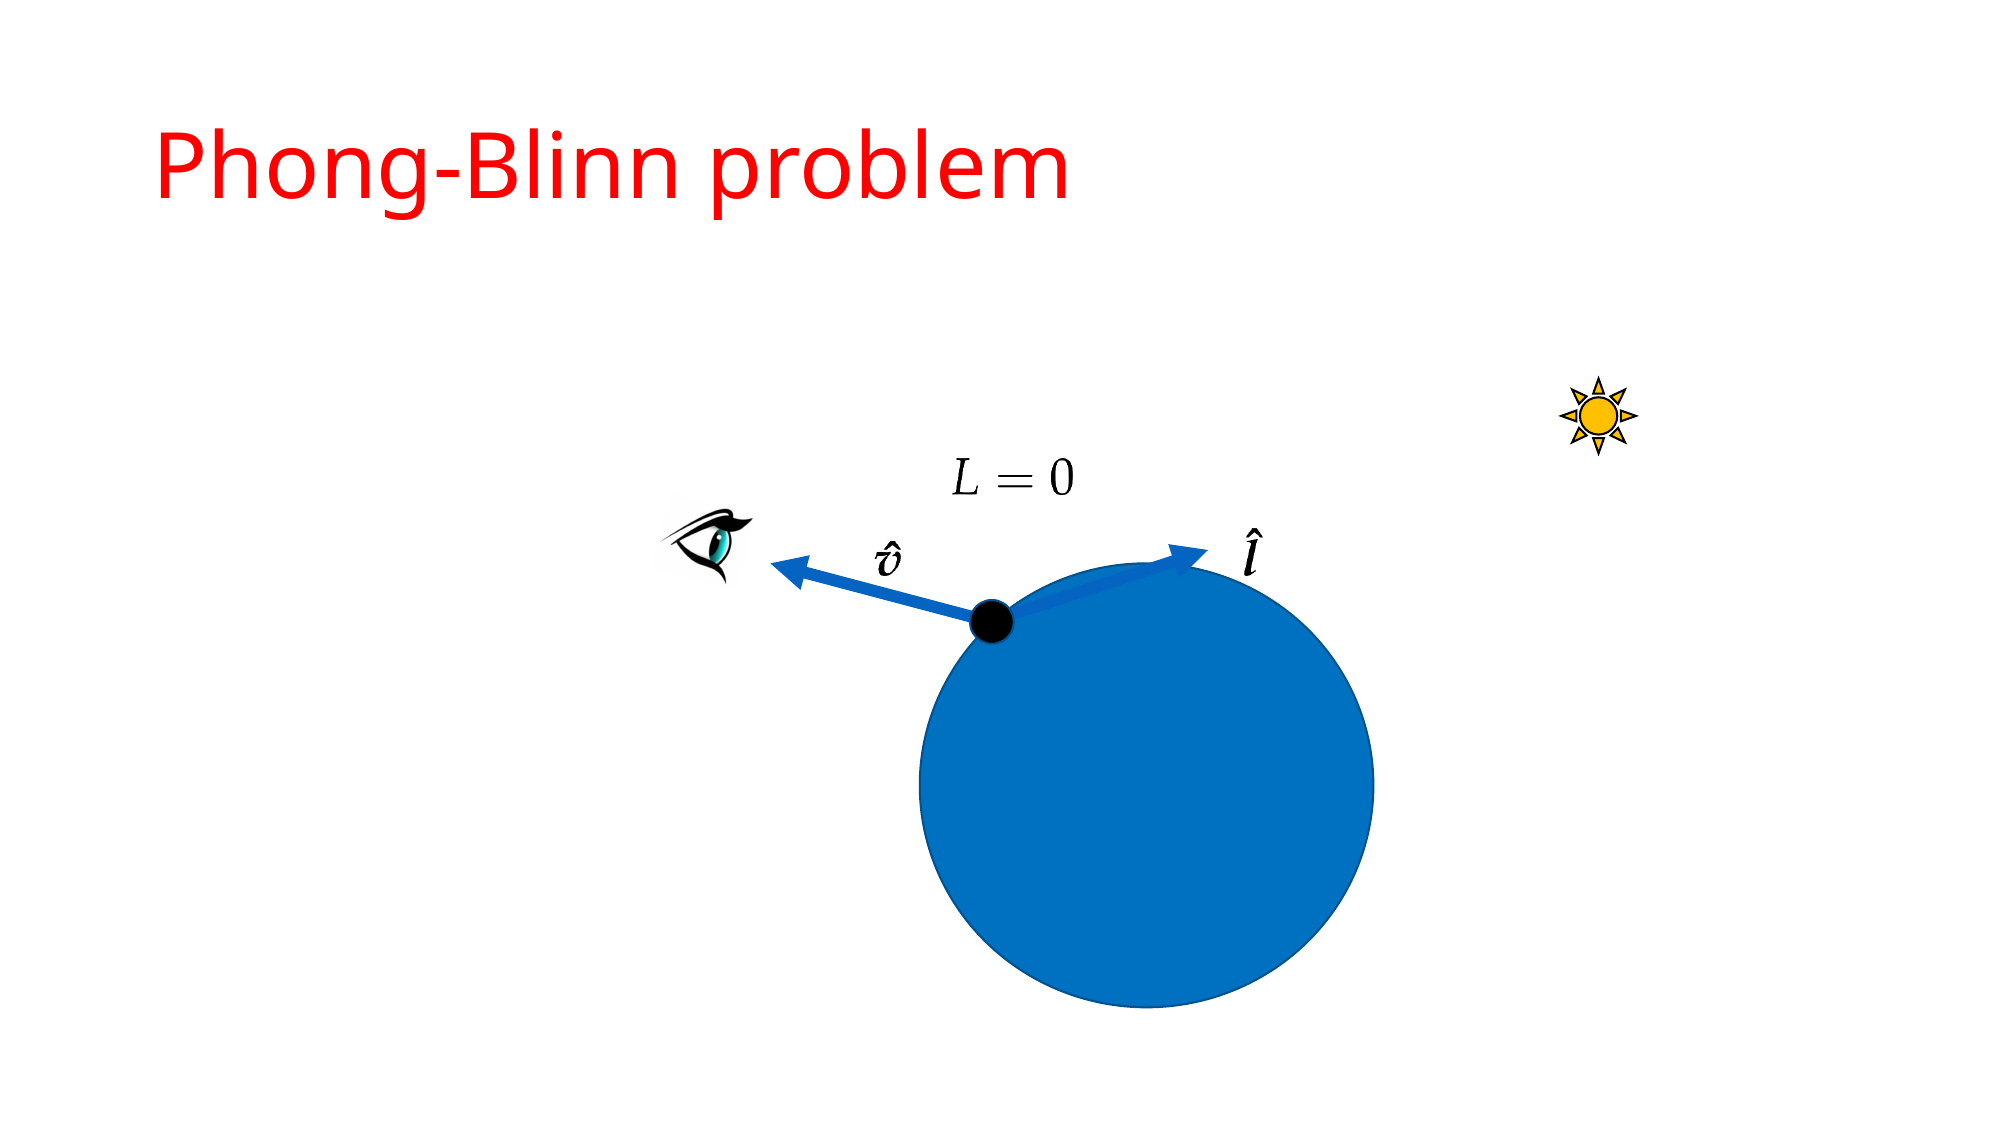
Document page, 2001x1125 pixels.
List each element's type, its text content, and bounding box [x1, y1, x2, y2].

picture [874, 541, 901, 576]
text_box [918, 563, 1375, 1009]
text_box [1014, 547, 1209, 614]
text_box [770, 560, 969, 617]
text_box [1591, 375, 1606, 395]
text_box [1558, 387, 1640, 445]
picture [651, 493, 755, 589]
title Phong-Blinn problem [137, 59, 1863, 278]
text_box [1010, 562, 1165, 613]
text_box [1591, 437, 1606, 457]
picture [952, 458, 1073, 495]
text_box [968, 598, 1015, 645]
picture [1244, 528, 1263, 576]
